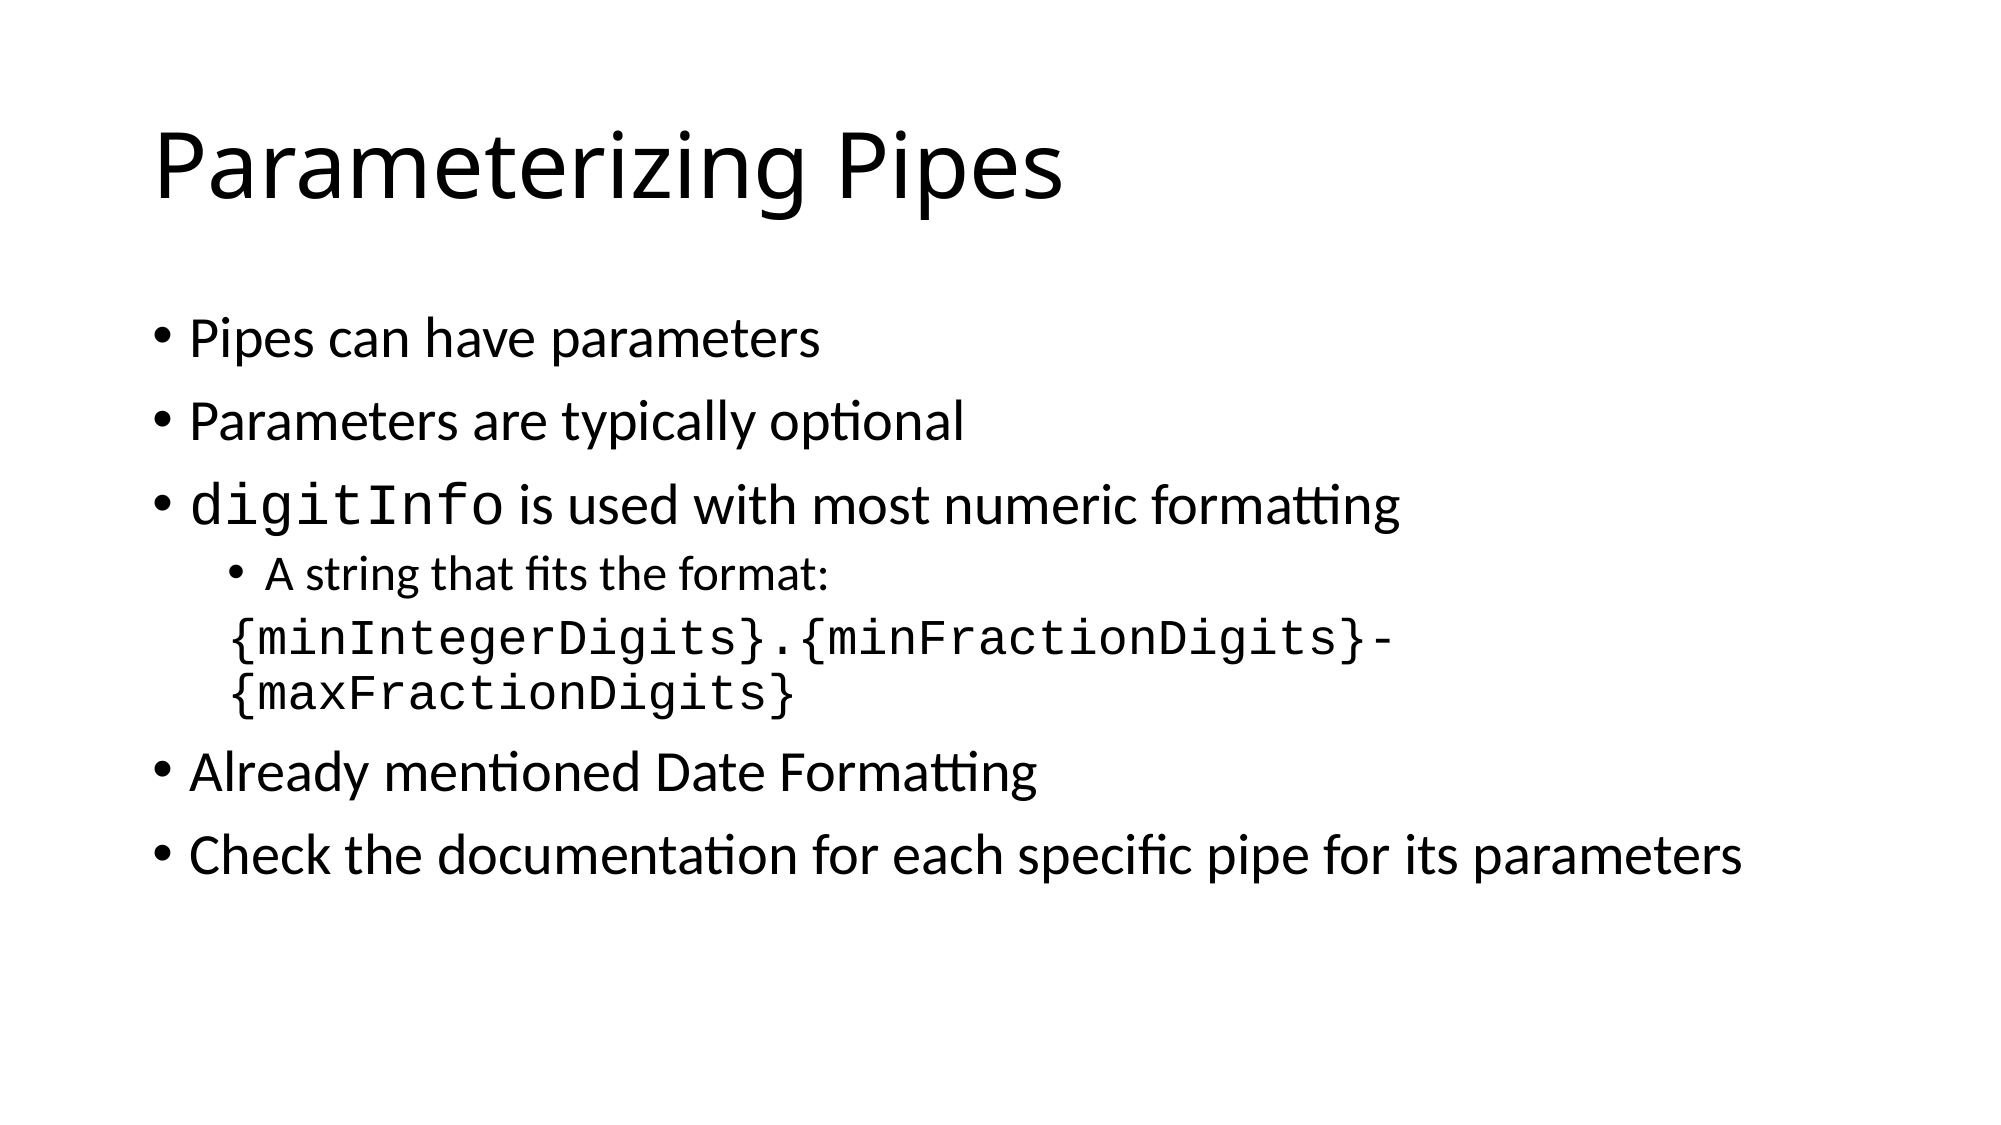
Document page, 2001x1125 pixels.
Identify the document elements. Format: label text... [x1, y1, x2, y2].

list Pipes can have parameters Parameters are typically optional digitInfo is used with most numeric formatting A string that fits the format: {minIntegerDigits}.{minFractionDigits}-{maxFractionDigits} Already mentioned Date Formatting Check the documentation for each specific pipe for its parameters [137, 299, 1863, 1014]
title Parameterizing Pipes [137, 59, 1863, 278]
